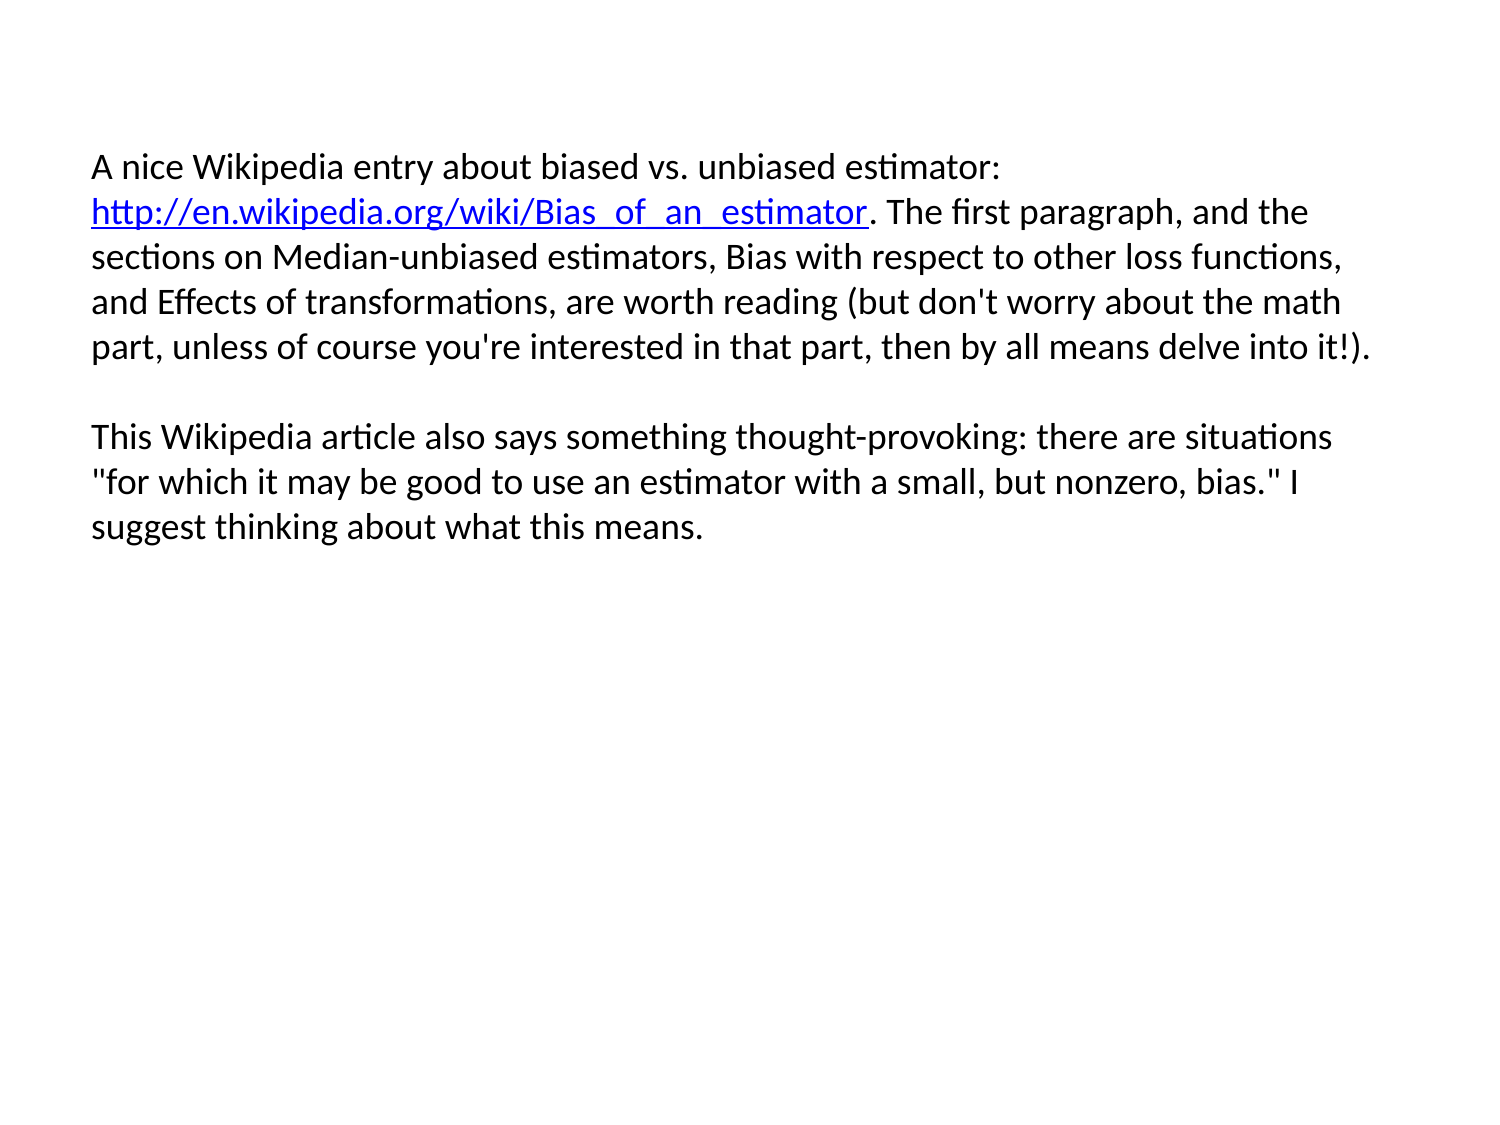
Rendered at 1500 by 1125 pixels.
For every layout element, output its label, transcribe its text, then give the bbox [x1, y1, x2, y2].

text_box A nice Wikipedia entry about biased vs. unbiased estimator: http://en.wikipedia.org/wiki/Bias_of_an_estimator. The first paragraph, and the sections on Median-unbiased estimators, Bias with respect to other loss functions, and Effects of transformations, are worth reading (but don't worry about the math part, unless of course you're interested in that part, then by all means delve into it!). This Wikipedia article also says something thought-provoking: there are situations "for which it may be good to use an estimator with a small, but nonzero, bias." I suggest thinking about what this means. [76, 134, 1393, 555]
